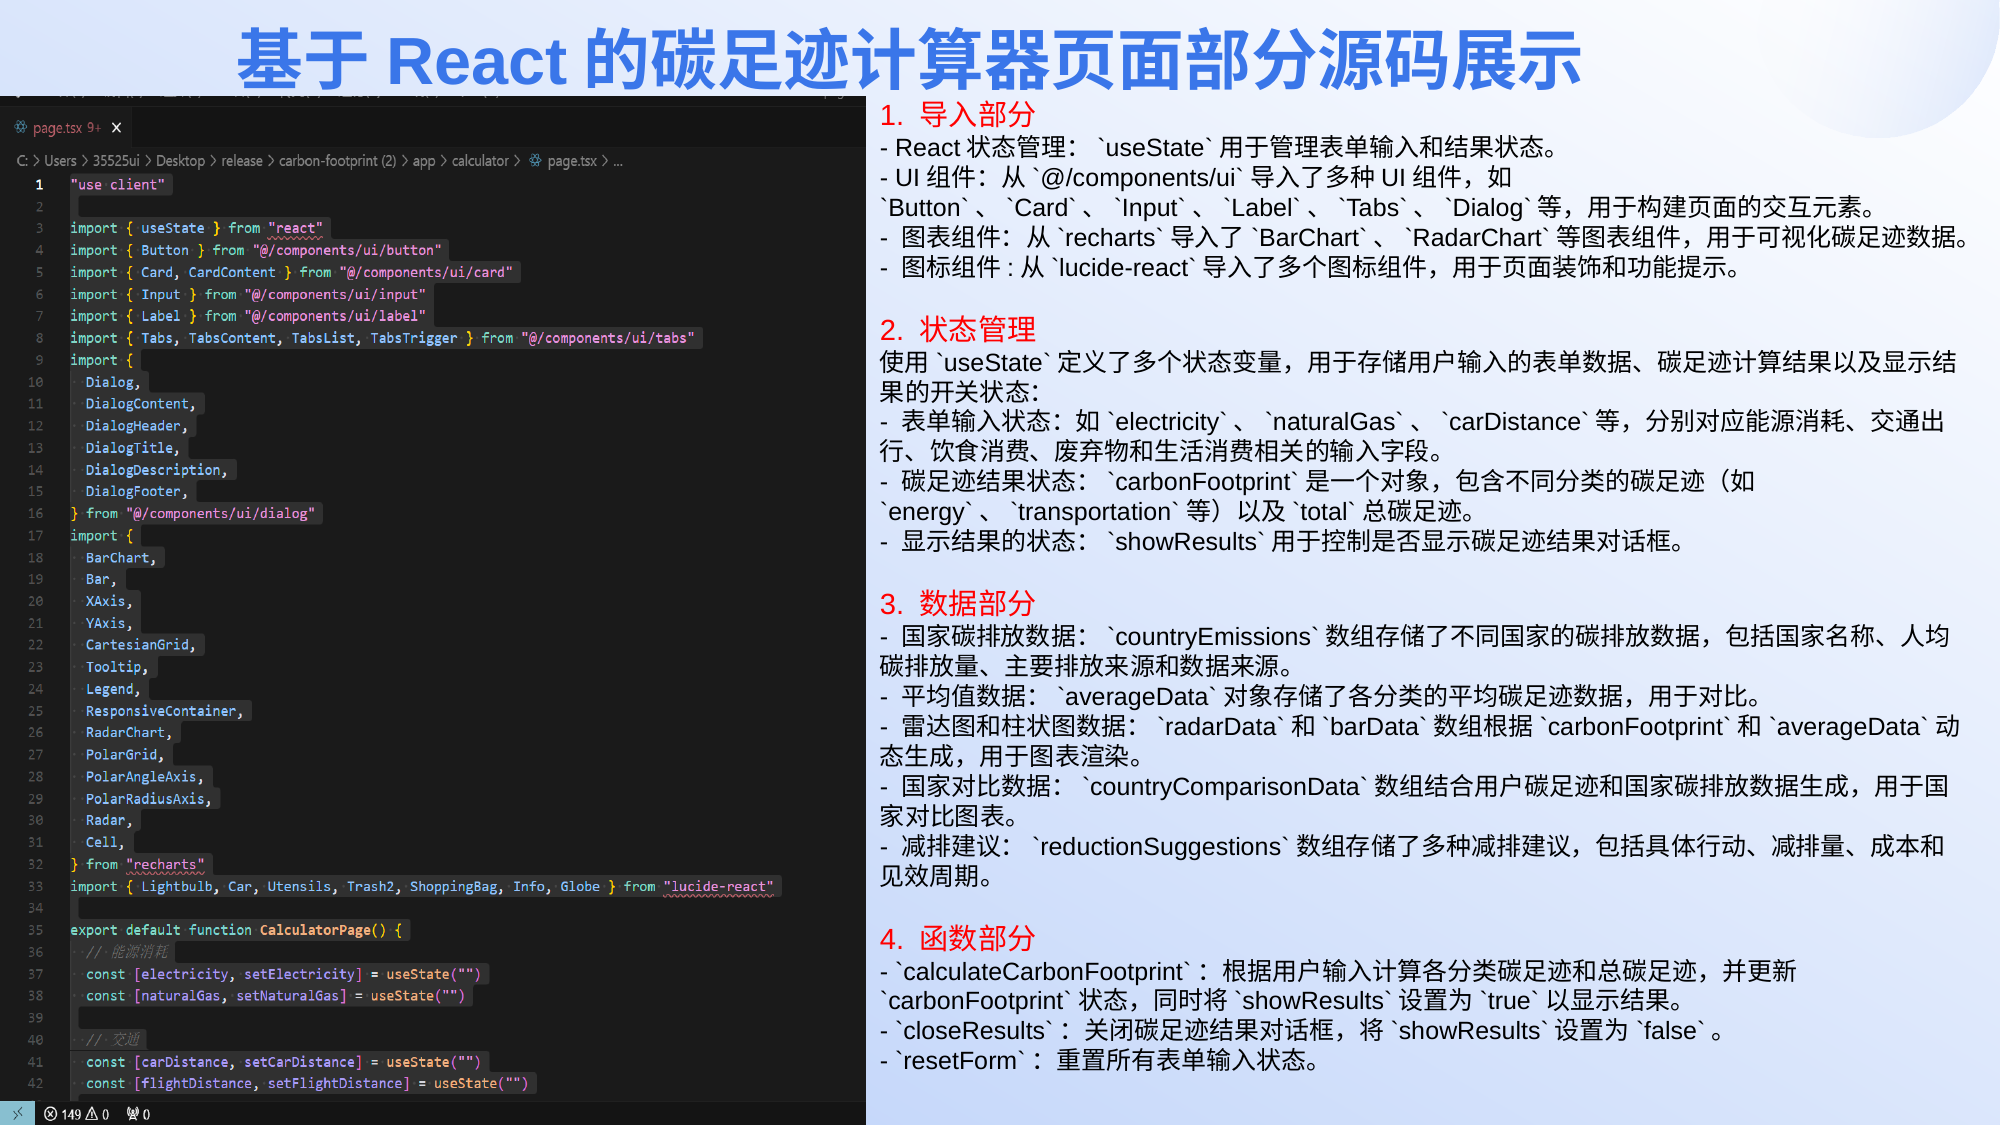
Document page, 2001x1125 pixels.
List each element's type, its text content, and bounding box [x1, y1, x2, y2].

text_box 1. 导入部分 - React状态管理：`useState`用于管理表单输入和结果状态。 - UI组件：从`@/components/ui`导入了多种UI组件，如`Button`、`Card`、`Input`、`Label`、`Tabs`、`Dialog`等，用于构建页面的交互元素。 - 图表组件：从`recharts`导入了`BarChart`、`RadarChart`等图表组件，用于可视化碳足迹数据。 - 图标组件:从`lucide-react`导入了多个图标组件，用于页面装饰和功能提示。 2. 状态管理 使用`useState`定义了多个状态变量，用于存储用户输入的表单数据、碳足迹计算结果以及显示结果的开关状态： - 表单输入状态：如`electricity`、`naturalGas`、`carDistance`等，分别对应能源消耗、交通出行、饮食消费、废弃物和生活消费相关的输入字段。 - 碳足迹结果状态：`carbonFootprint`是一个对象，包含不同分类的碳足迹（如`energy`、`transportation`等）以及`total`总碳足迹。 - 显示结果的状态：`showResults`用于控制是否显示碳足迹结果对话框。 3. 数据部分 - 国家碳排放数据：`countryEmissions`数组存储了不同国家的碳排放数据，包括国家名称、人均碳排放量、主要排放来源和数据来源。 - 平均值数据：`averageData`对象存储了各分类的平均碳足迹数据，用于对比。 - 雷达图和柱状图数据：`radarData`和`barData`数组根据`carbonFootprint`和`averageData`动态生成，用于图表渲染。 - 国家对比数据：`countryComparisonData`数组结合用户碳足迹和国家碳排放数据生成，用于国家对比图表。 - 减排建议：`reductionSuggestions`数组存储了多种减排建议，包括具体行动、减排量、成本和见效周期。 4. 函数部分 - `calculateCarbonFootprint`：根据用户输入计算各分类碳足迹和总碳足迹，并更新`carbonFootprint`状态，同时将`showResults`设置为`true`以显示结果。 - `closeResults`：关闭碳足迹结果对话框，将`showResults`设置为`false`。 - `resetForm`：重置所有表单输入状态。 [865, 89, 1976, 1125]
title 基于React的碳足迹计算器页面部分源码展示 [114, 0, 1886, 96]
picture [0, 96, 866, 1125]
